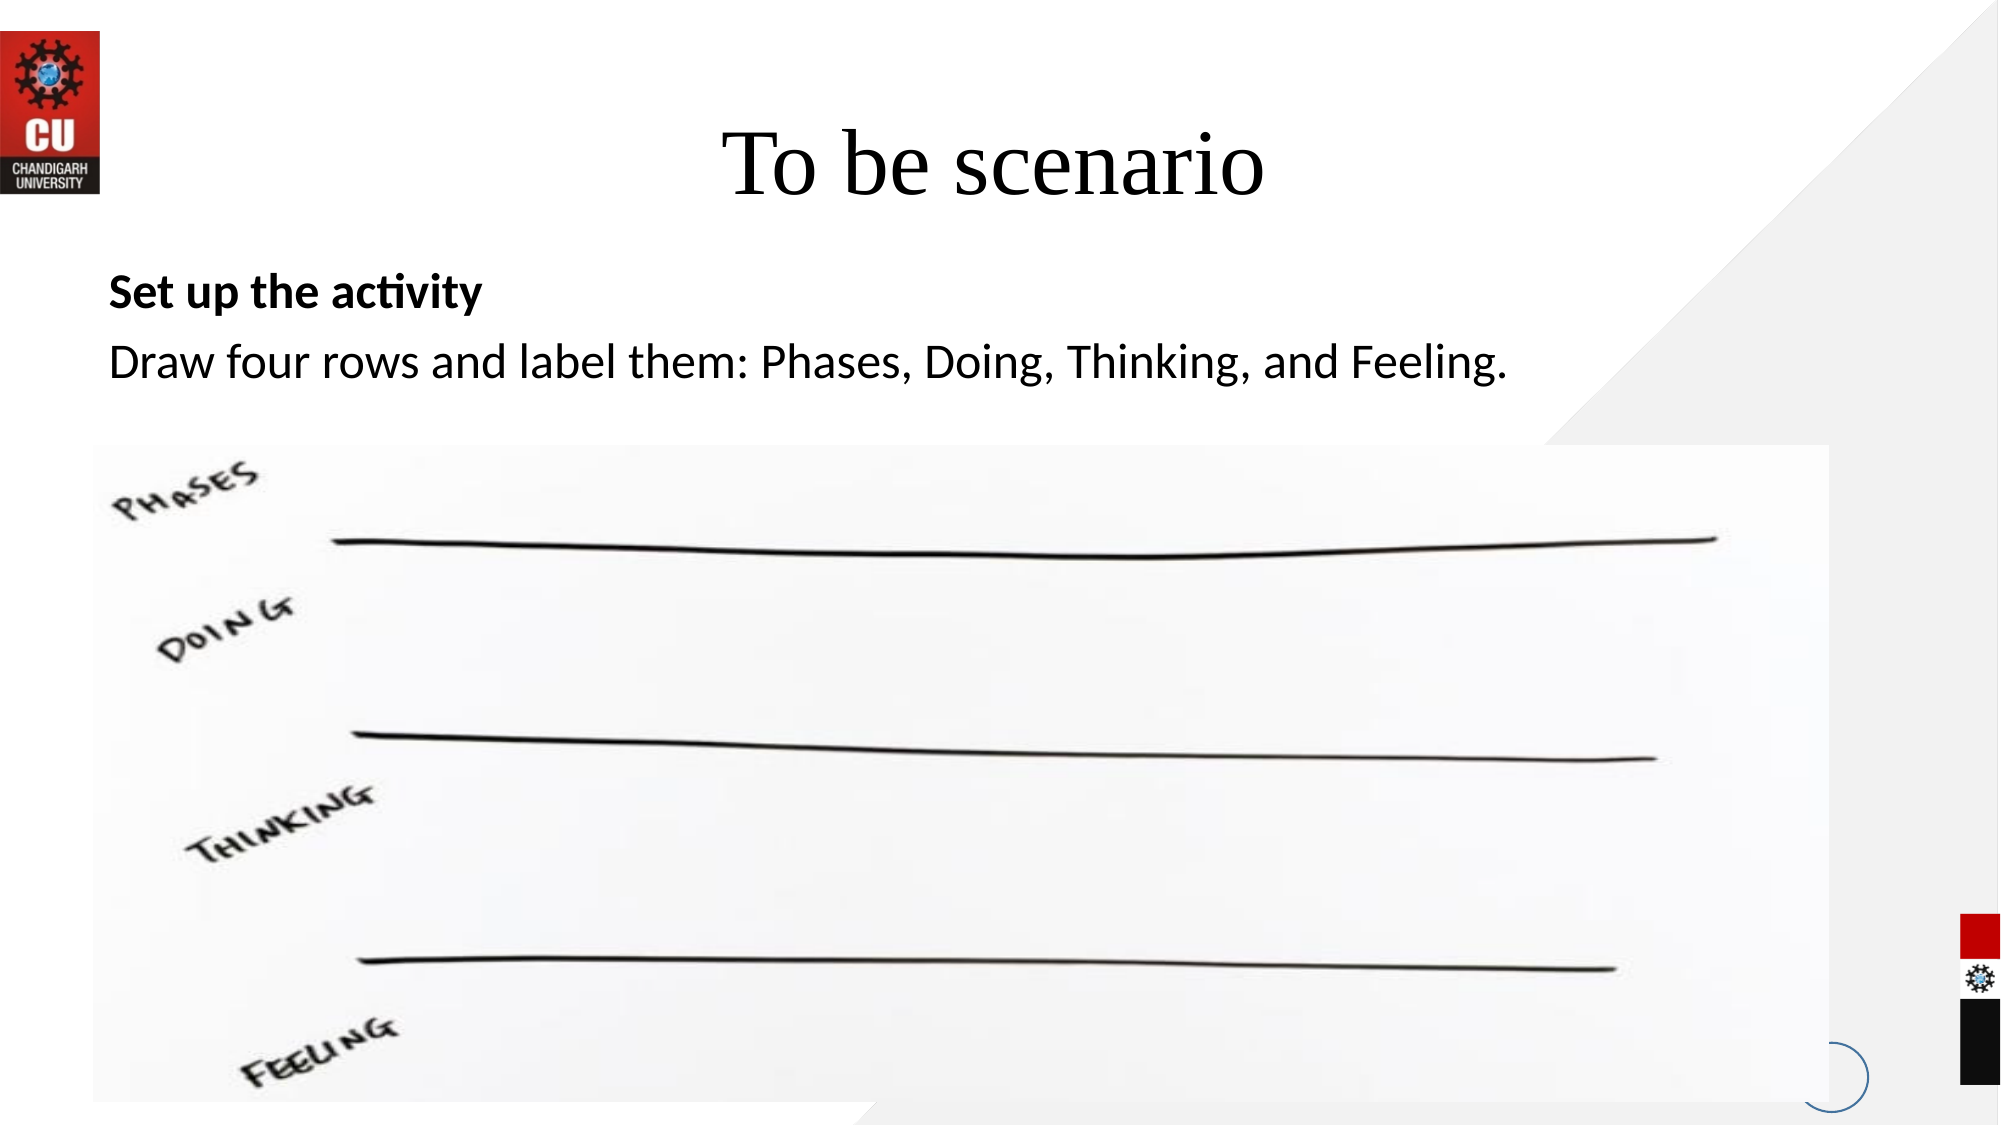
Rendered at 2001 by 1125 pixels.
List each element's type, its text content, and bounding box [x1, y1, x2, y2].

title To be scenario [93, 58, 1894, 223]
picture [0, 0, 2001, 1125]
subtitle Set up the activity Draw four rows and label them: Phases, Doing, Thinking, and Feeling. [93, 257, 1860, 961]
